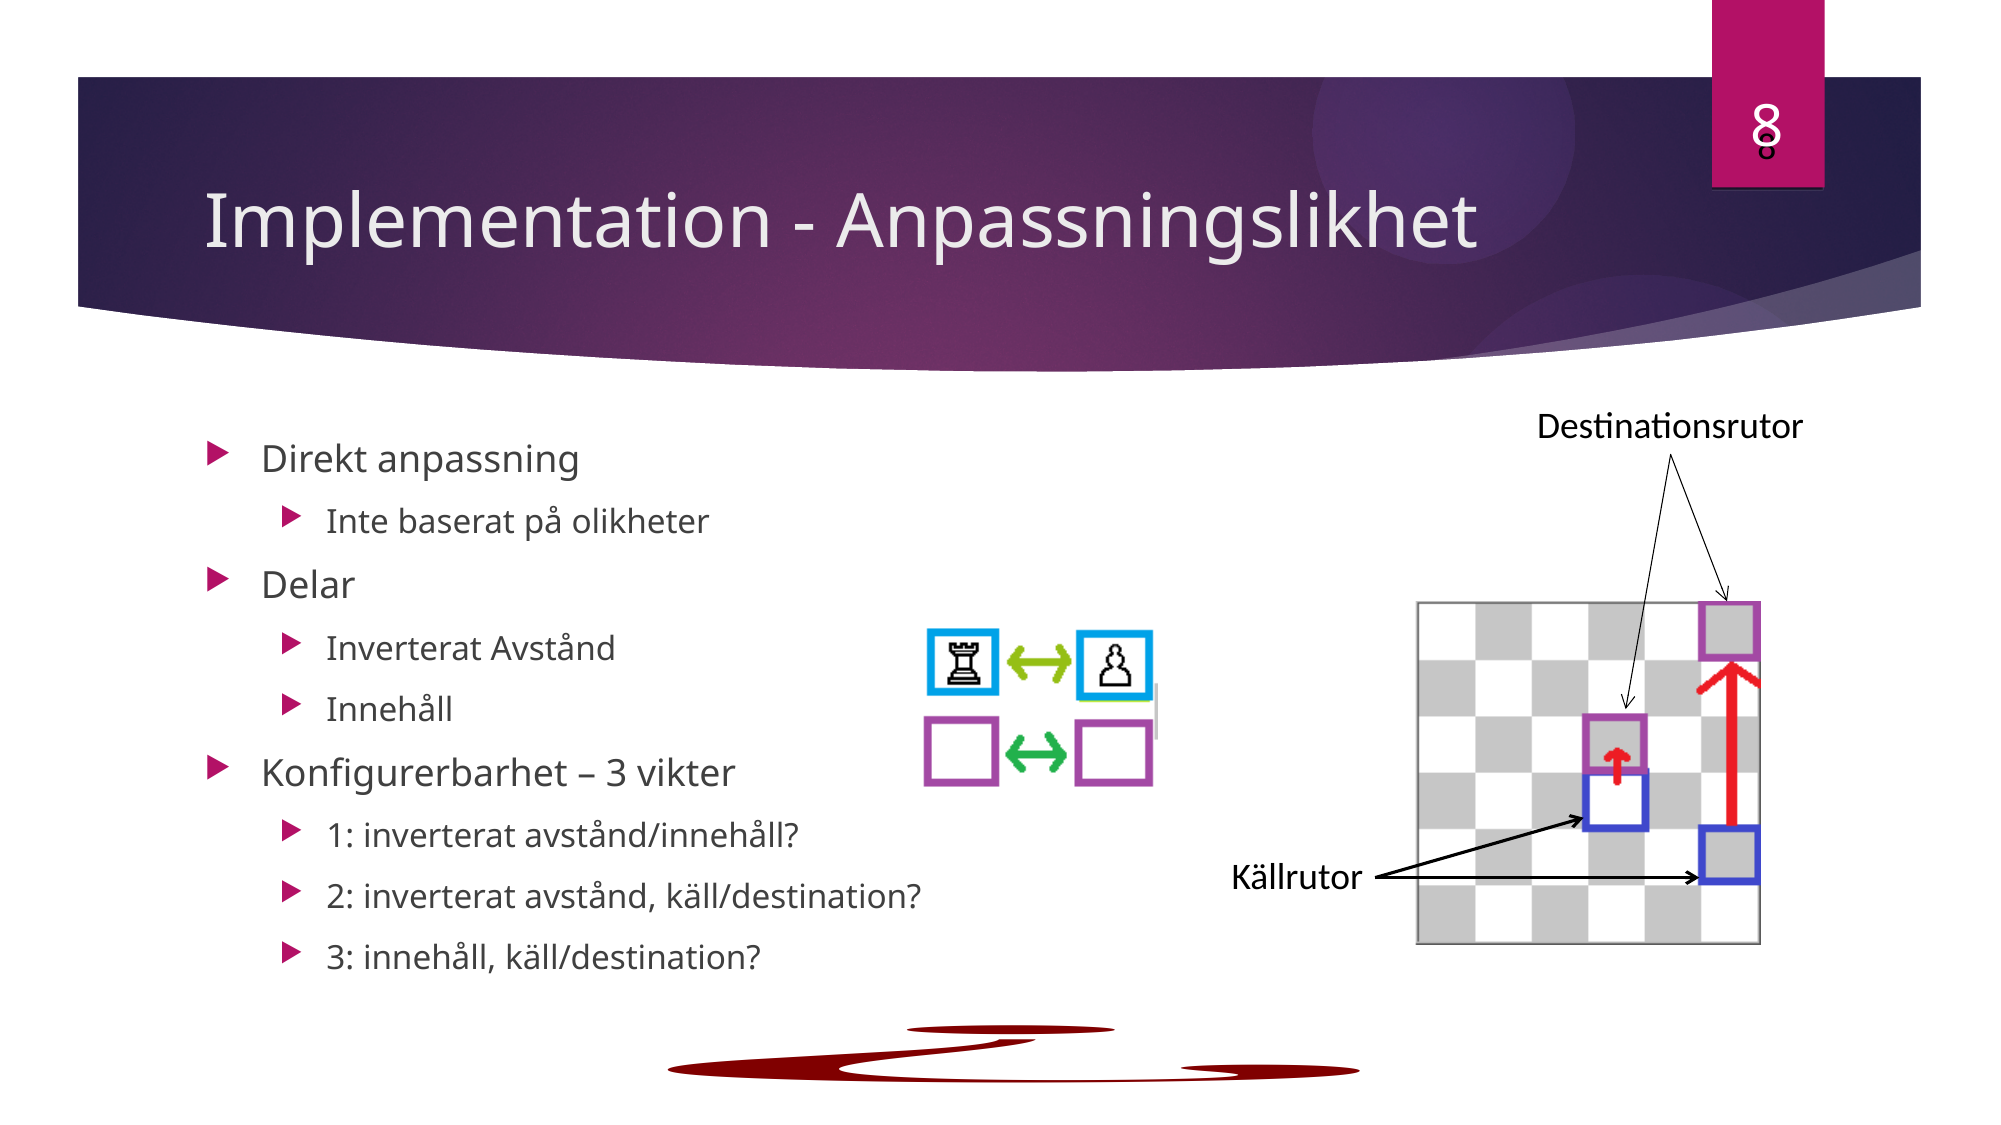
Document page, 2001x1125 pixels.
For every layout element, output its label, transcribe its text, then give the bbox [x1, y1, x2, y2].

picture [79, 78, 1920, 371]
picture [921, 624, 1158, 791]
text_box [1215, 394, 1821, 945]
list Direkt anpassning Inte baserat på olikheter Delar Inverterat Avstånd Innehåll Konfigurerbarhet – 3 vikter 1: inverterat avstånd/innehåll? 2: inverterat avstånd, käll/destination? 3: innehåll, käll/destination? [189, 427, 1638, 988]
title Implementation - Anpassningslikhet [189, 159, 1627, 276]
slide_number 8 [1698, 48, 1836, 175]
table_cell Andreas Hirsch [1466, 300, 1789, 358]
